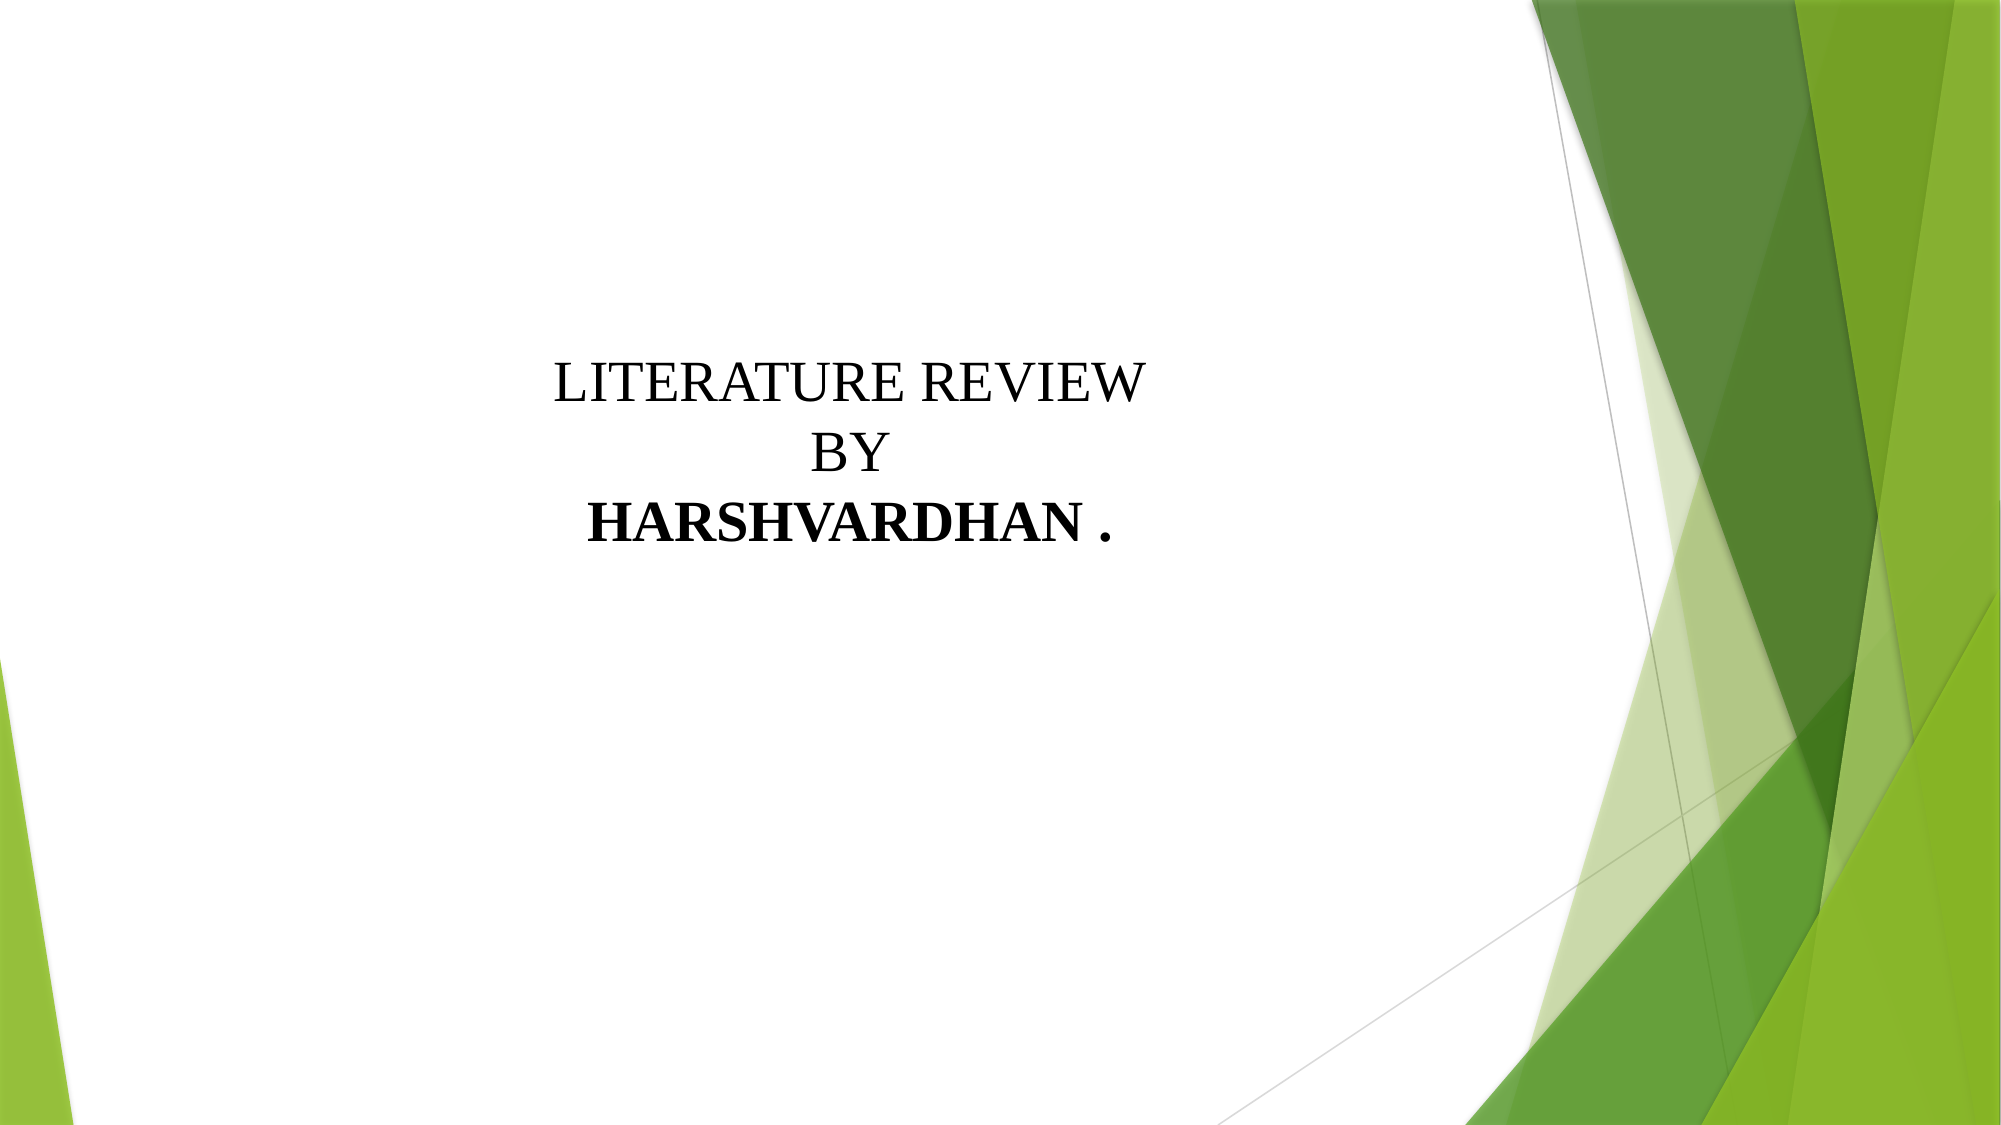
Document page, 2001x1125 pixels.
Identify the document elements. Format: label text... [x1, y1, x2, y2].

text_box LITERATURE REVIEW BY HARSHVARDHAN . [273, 335, 1441, 561]
